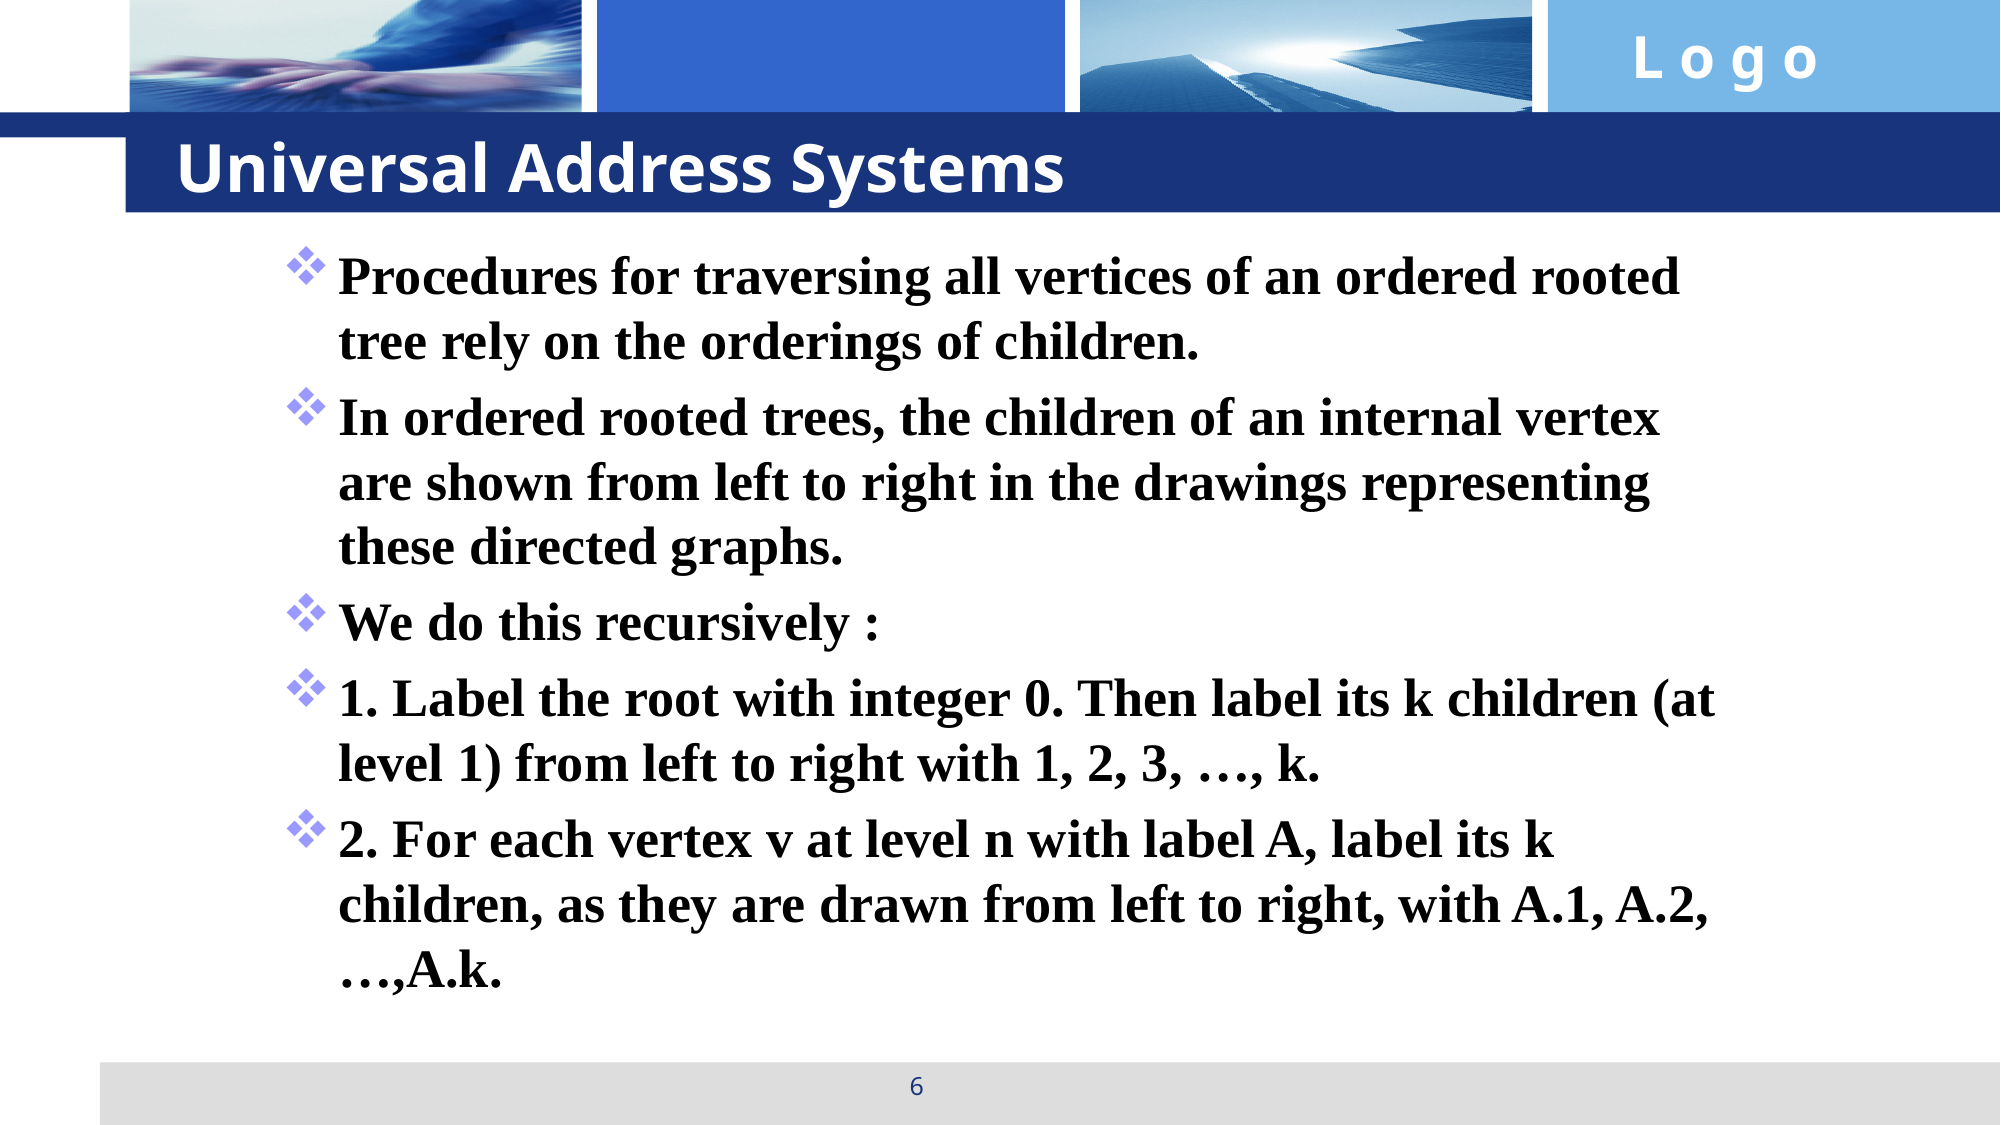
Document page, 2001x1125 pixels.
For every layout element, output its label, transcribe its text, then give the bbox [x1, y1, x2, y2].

picture [1080, 0, 1533, 112]
slide_number 6 [683, 1062, 1151, 1116]
title Universal Address Systems [160, 120, 1867, 213]
picture [129, 0, 582, 112]
list Procedures for traversing all vertices of an ordered rooted tree rely on the orderings of children. In ordered rooted trees, the children of an internal vertex are shown from left to right in the drawings representing these directed graphs. We do this recursively : 1. Label the root with integer 0. Then label its k children (at level 1) from left to right with 1, 2, 3, …, k. 2. For each vertex v at level n with label A, label its k children, as they are drawn from left to right, with A.1, A.2,…,A.k. [267, 232, 1743, 1025]
